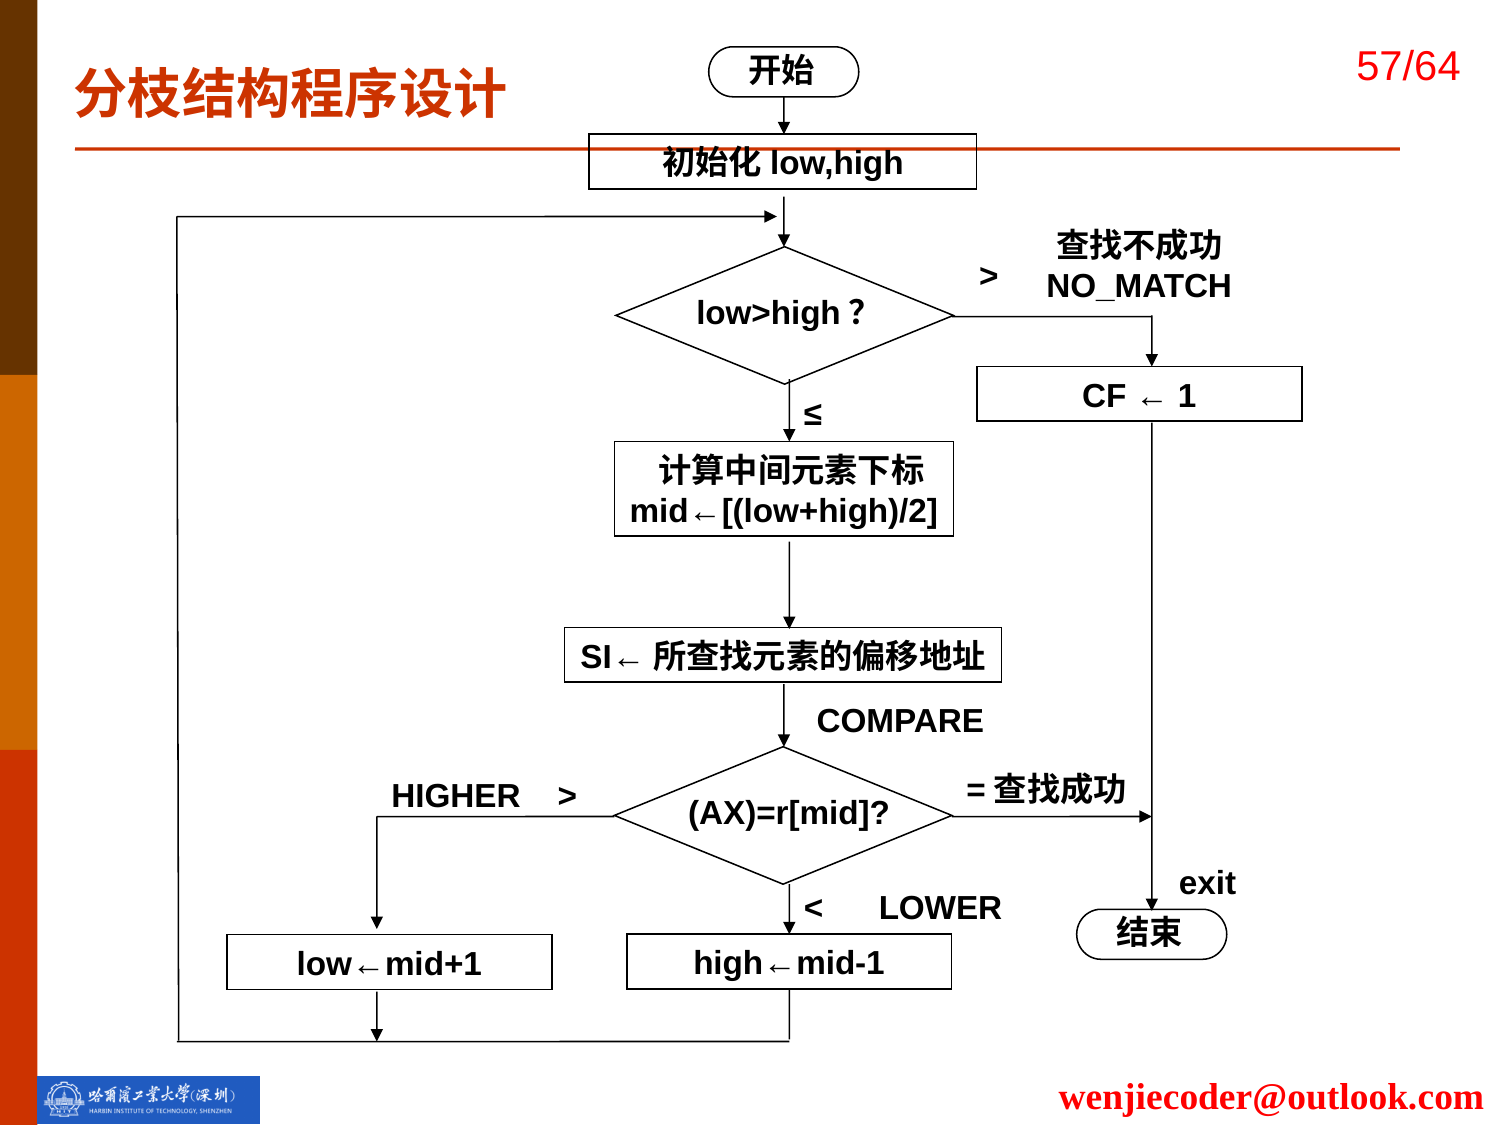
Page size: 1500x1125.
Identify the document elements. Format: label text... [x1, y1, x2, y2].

picture [37, 1076, 260, 1124]
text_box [176, 41, 1327, 1042]
text_box 分枝结构程序设计 [58, 52, 171, 132]
